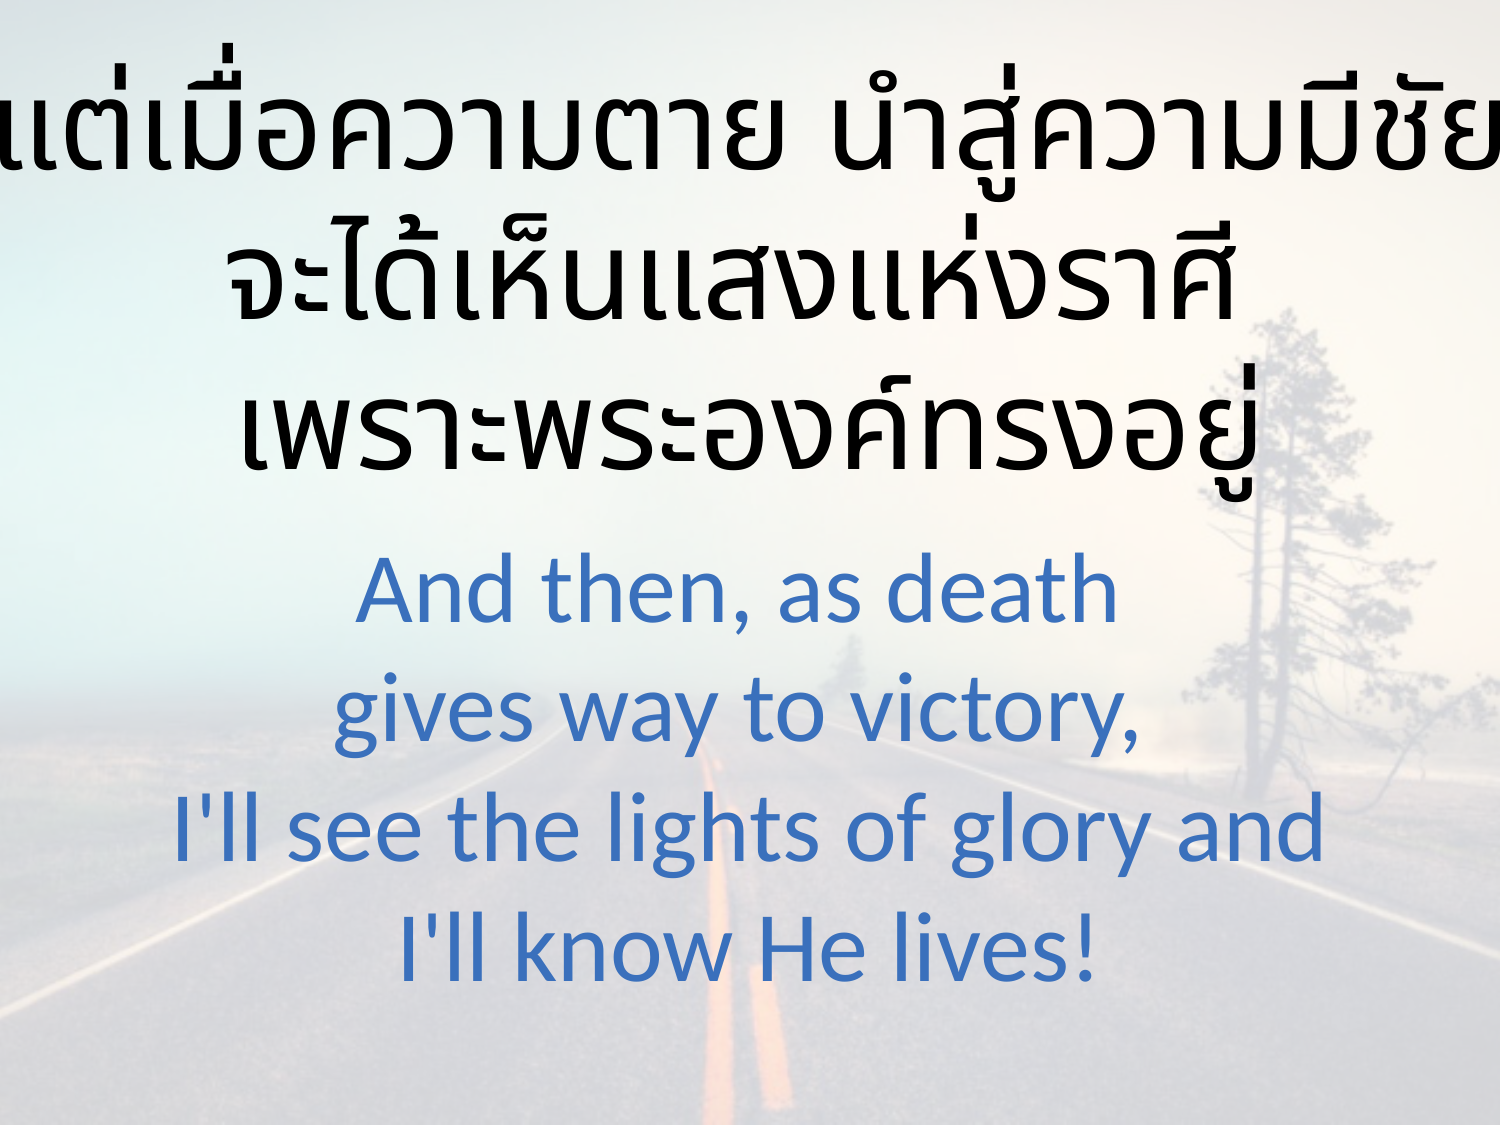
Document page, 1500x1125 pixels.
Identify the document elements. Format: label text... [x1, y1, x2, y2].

text_box แต่เมื่อความตาย นำสู่ความมีชัย จะได้เห็นแสงแห่งราศี เพราะพระองค์ทรงอยู่ [0, 37, 1500, 503]
text_box And then, as death gives way to victory, I'll see the lights of glory and I'll know He lives! [112, 514, 1388, 1010]
